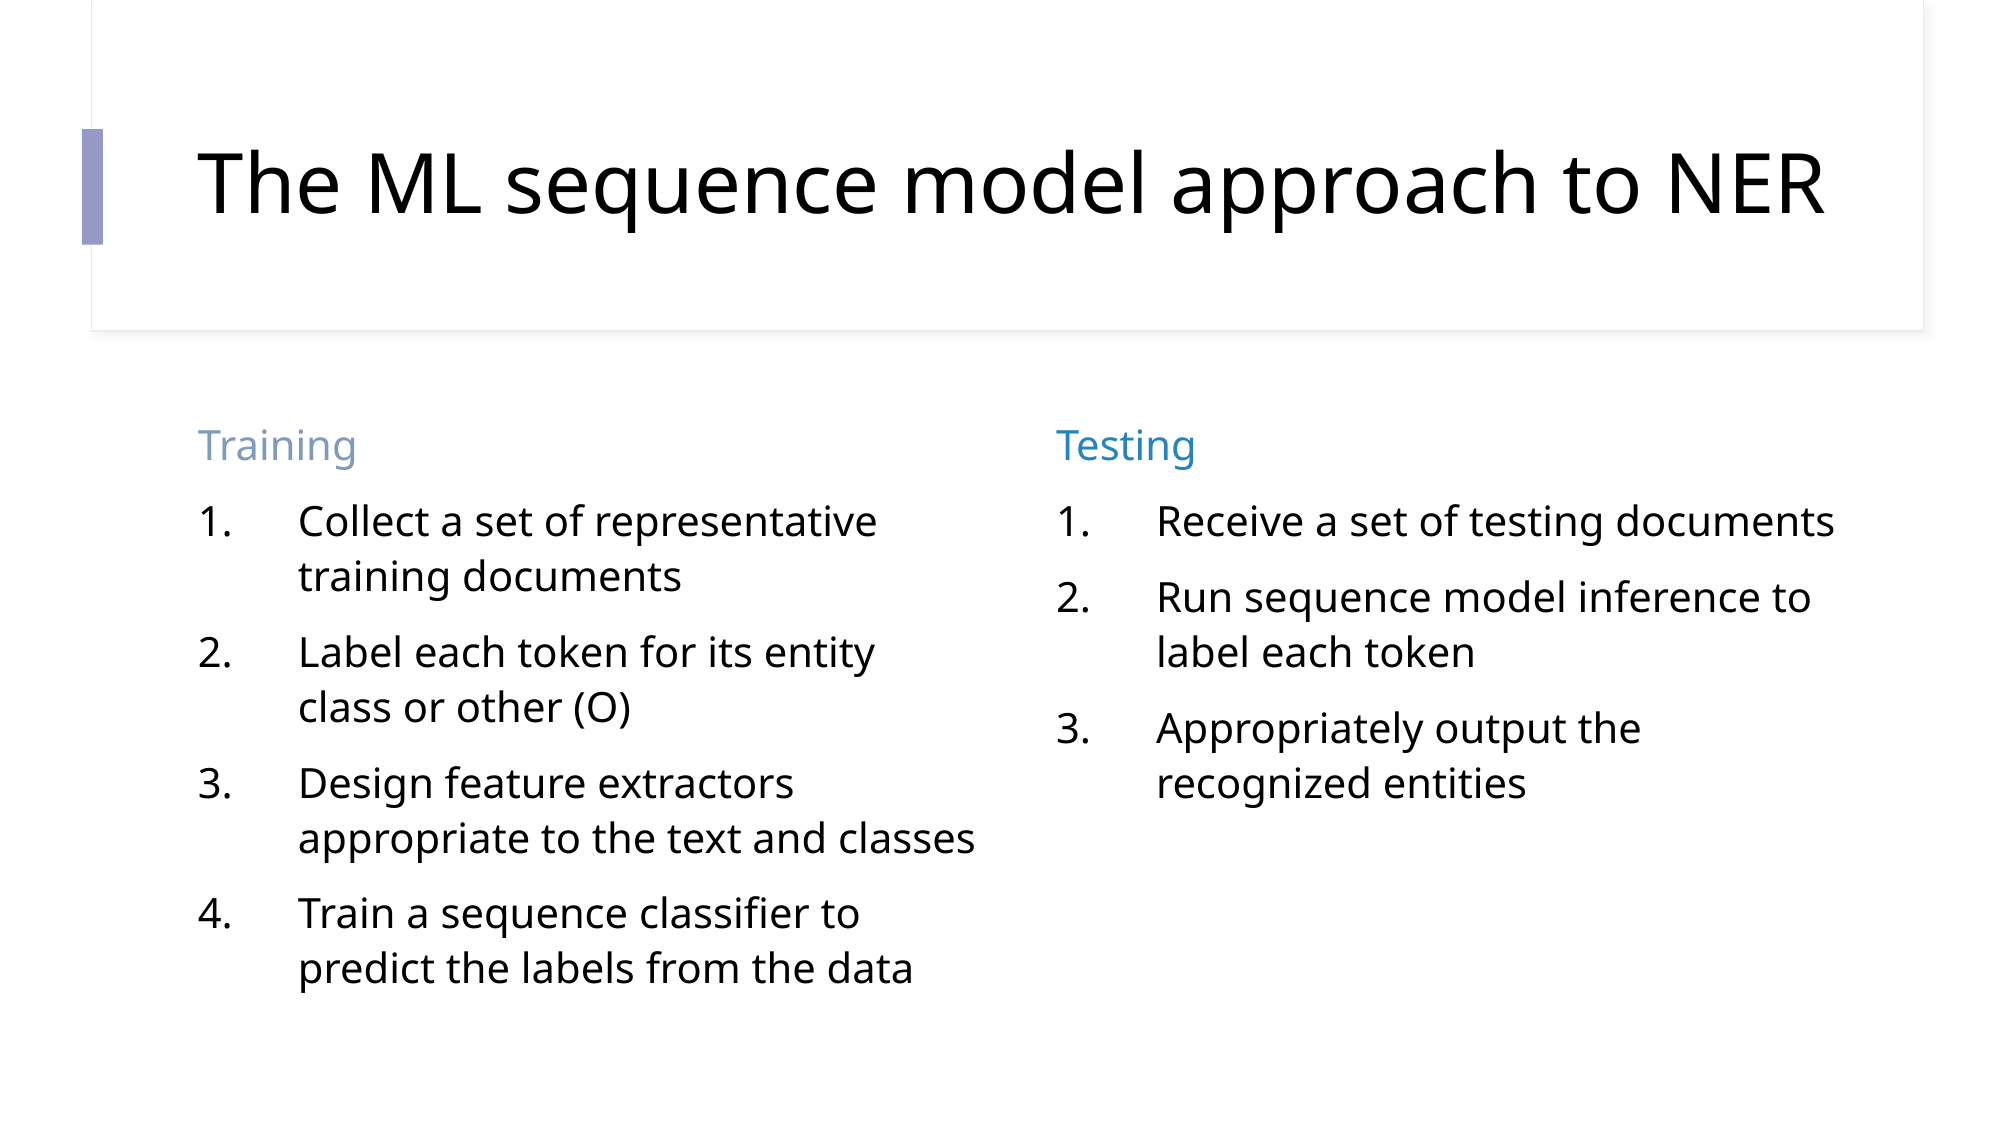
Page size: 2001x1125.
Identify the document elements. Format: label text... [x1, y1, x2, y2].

list Testing Receive a set of testing documents Run sequence model inference to label each token Appropriately output the recognized entities [1041, 406, 1851, 1013]
list Training Collect a set of representative training documents Label each token for its entity class or other (O) Design feature extractors appropriate to the text and classes Train a sequence classifier to predict the labels from the data [183, 406, 993, 1013]
title The ML sequence model approach to NER [183, 90, 1851, 284]
